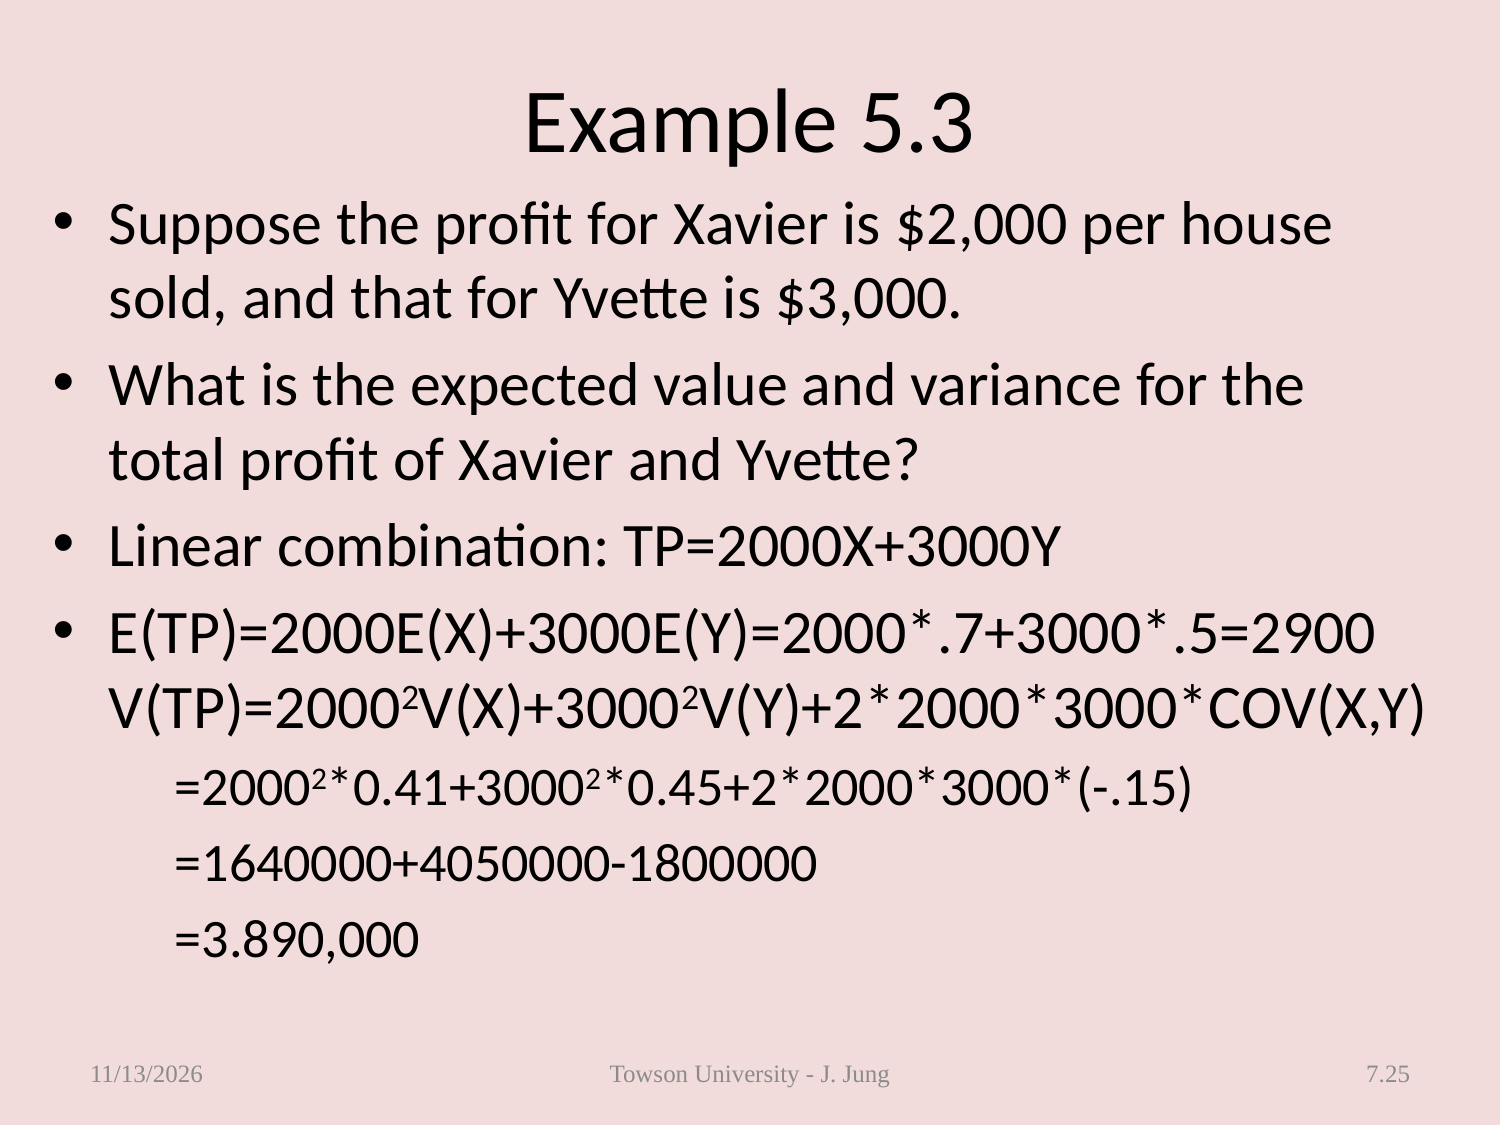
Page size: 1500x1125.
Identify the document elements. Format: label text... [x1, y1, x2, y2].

list Suppose the profit for Xavier is $2,000 per house sold, and that for Yvette is $3,000. What is the expected value and variance for the total profit of Xavier and Yvette? Linear combination: TP=2000X+3000Y E(TP)=2000E(X)+3000E(Y)=2000*.7+3000*.5=2900 V(TP)=20002V(X)+30002V(Y)+2*2000*3000*COV(X,Y) =20002*0.41+30002*0.45+2*2000*3000*(-.15) =1640000+4050000-1800000 =3.890,000 [37, 174, 1451, 1006]
title Example 5.3 [74, 44, 1426, 174]
slide_number 7.25 [1074, 1042, 1425, 1103]
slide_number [75, 1042, 425, 1103]
footer Towson University - J. Jung [512, 1042, 988, 1103]
